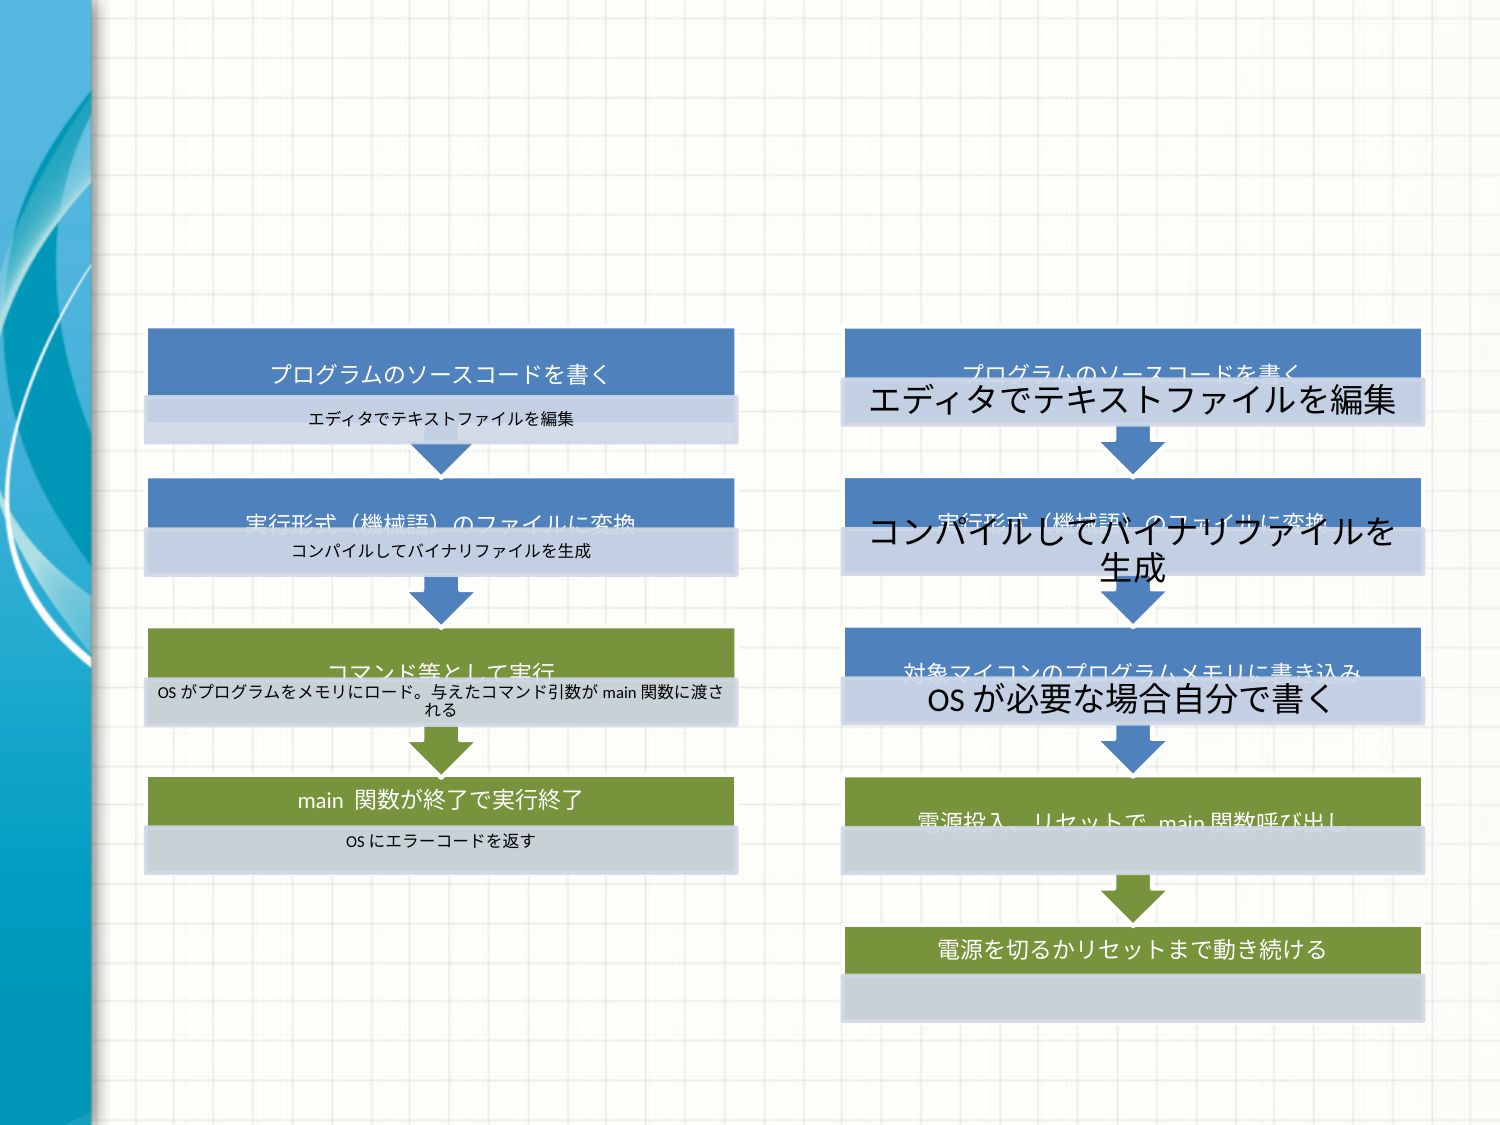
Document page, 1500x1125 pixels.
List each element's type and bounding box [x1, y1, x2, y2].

picture [0, 0, 1500, 1125]
text_box [145, 325, 737, 876]
text_box [842, 326, 1424, 1024]
